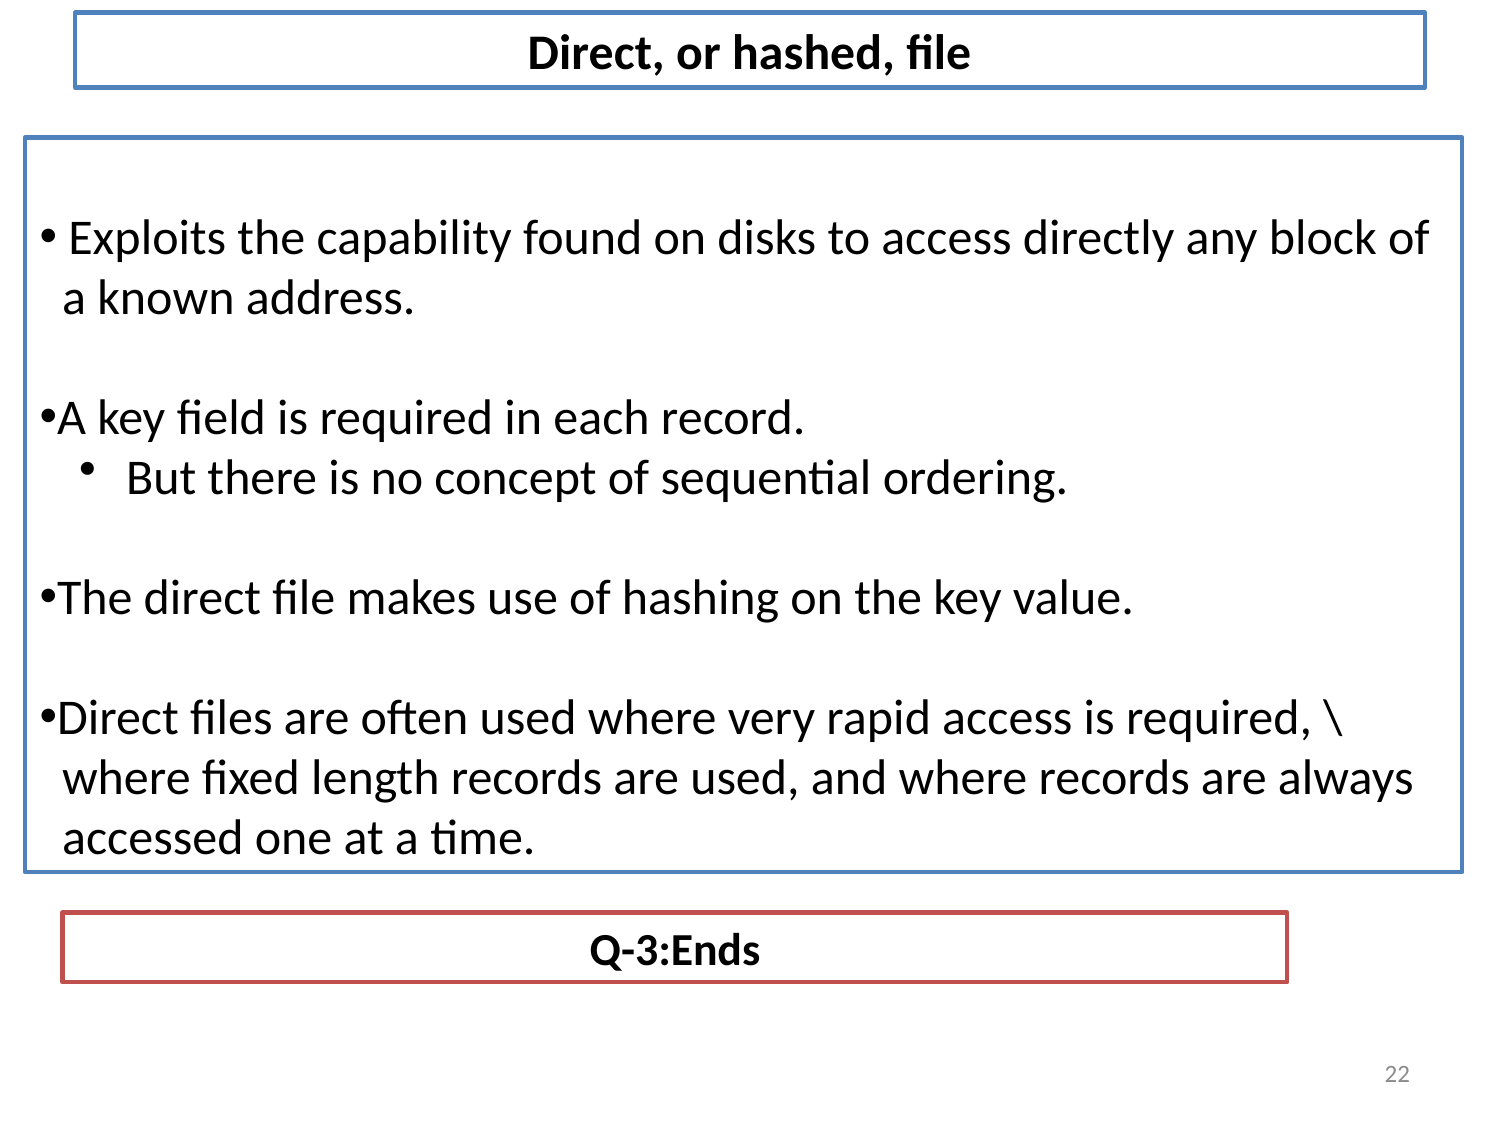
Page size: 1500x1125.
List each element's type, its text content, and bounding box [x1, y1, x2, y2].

slide_number 22 [1074, 1042, 1425, 1103]
title Direct, or hashed, file [73, 10, 1427, 90]
text_box Q-3:Ends [60, 910, 1289, 984]
text_box Exploits the capability found on disks to access directly any block of a known address. A key field is required in each record. But there is no concept of sequential ordering. The direct file makes use of hashing on the key value. Direct files are often used where very rapid access is required, \ where fixed length records are used, and where records are always accessed one at a time. [23, 135, 1464, 874]
